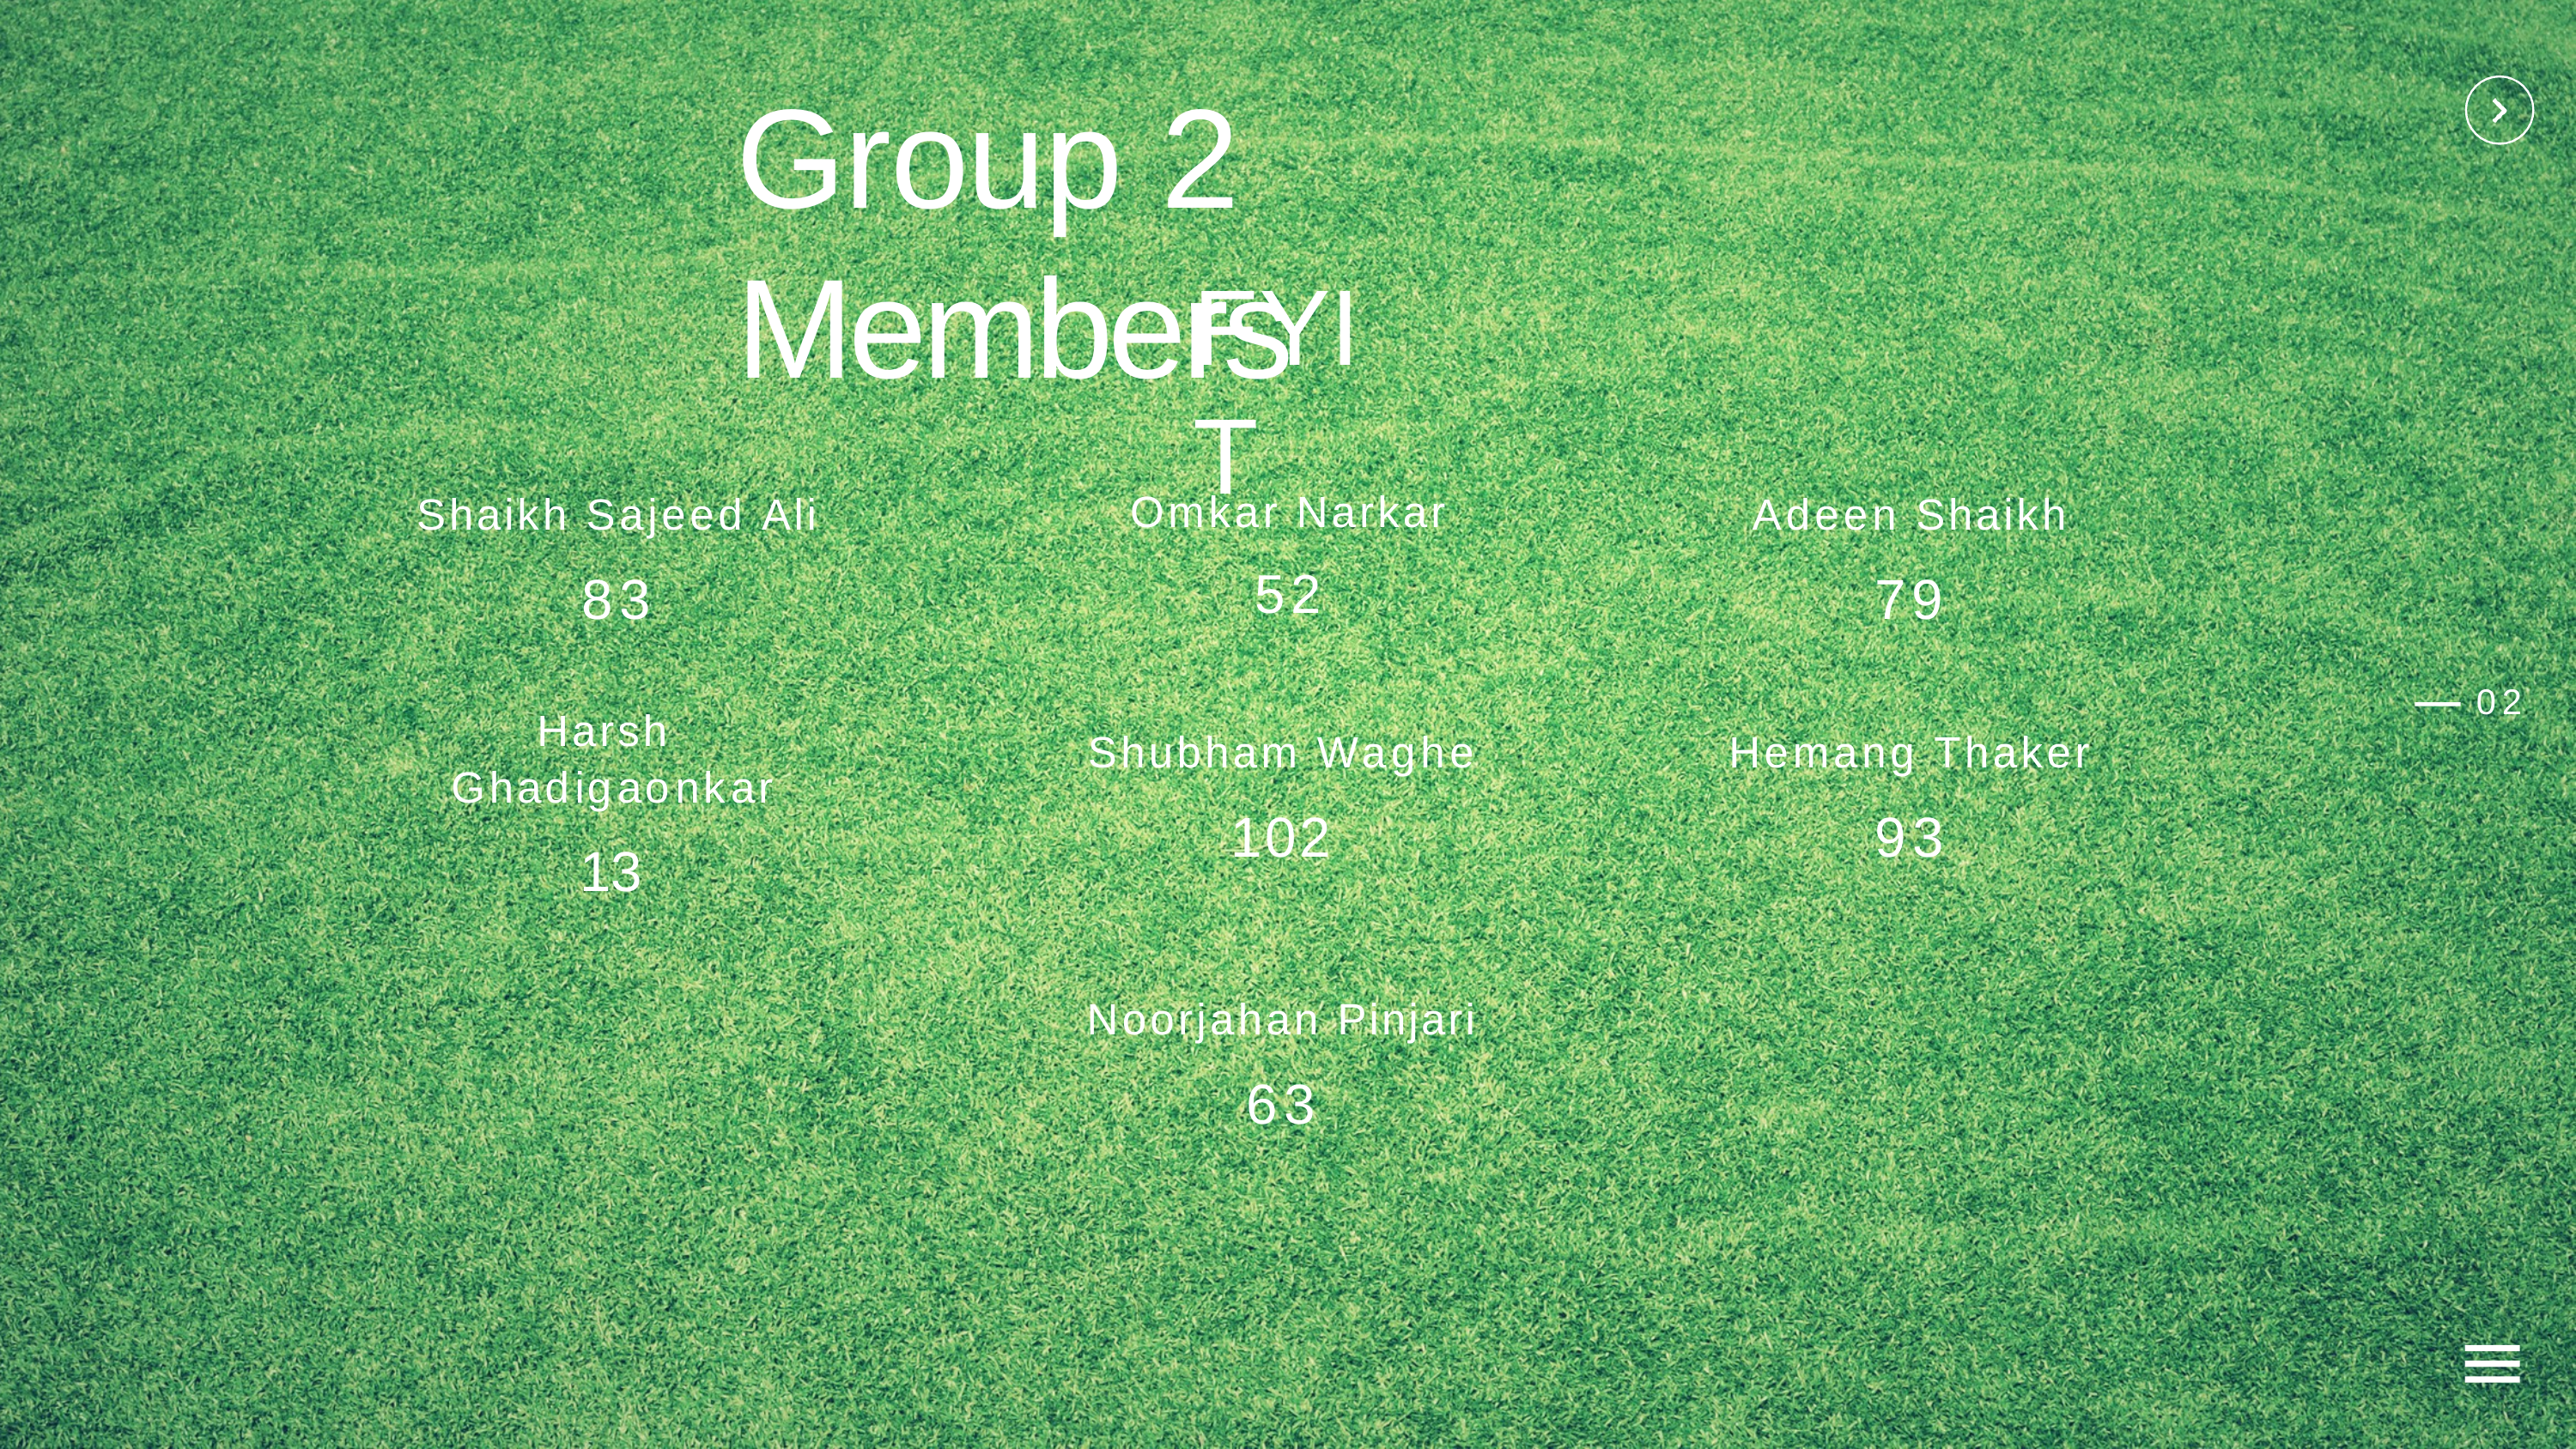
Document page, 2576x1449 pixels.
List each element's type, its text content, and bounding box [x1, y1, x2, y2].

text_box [2464, 75, 2535, 145]
text_box Adeen Shaikh 79 [1747, 465, 2072, 631]
text_box [2464, 1361, 2520, 1367]
text_box [2415, 702, 2461, 706]
text_box [2464, 1344, 2520, 1352]
text_box Omkar Narkar 52 [1125, 462, 1451, 625]
text_box Shaikh Sajeed Ali 83 [410, 465, 823, 631]
text_box Hemang Thaker 93 [1722, 702, 2096, 869]
text_box FYIT [1191, 256, 1385, 462]
text_box [2464, 1376, 2520, 1383]
picture [0, 0, 2576, 1449]
text_box Shubham Waghe 102 [1080, 702, 1482, 869]
text_box 02 [2474, 676, 2523, 722]
title Group 2 Members [734, 65, 1842, 407]
text_box Noorjahan Pinjari 63 [1081, 970, 1481, 1136]
text_box Harsh Ghadigaonkar 13 [446, 697, 777, 903]
